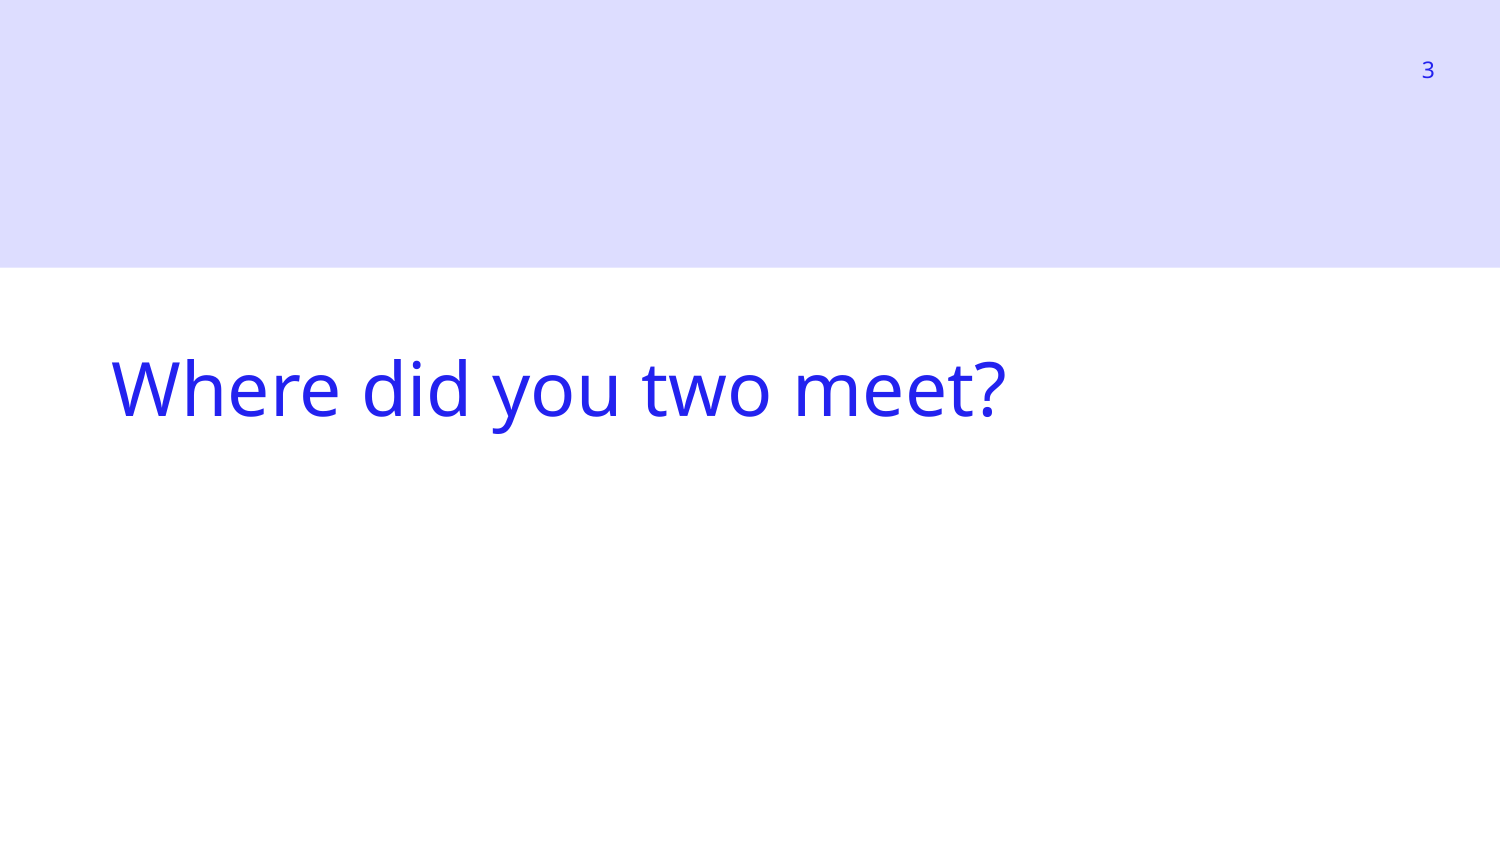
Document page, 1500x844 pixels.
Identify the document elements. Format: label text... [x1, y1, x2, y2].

subtitle Where did you two meet? [111, 341, 1492, 465]
slide_number ‹#› [1392, 41, 1450, 71]
